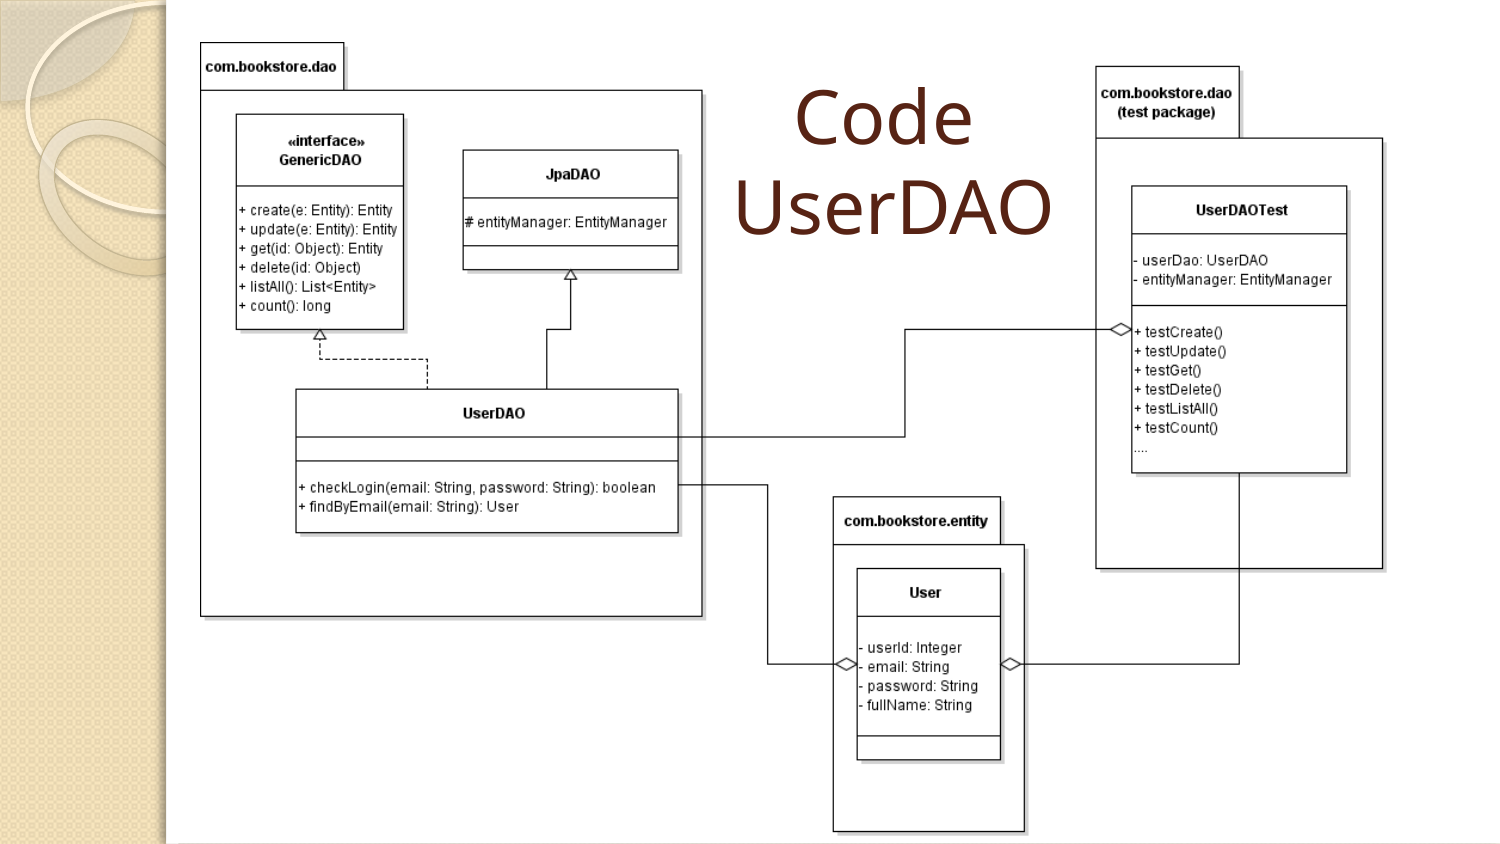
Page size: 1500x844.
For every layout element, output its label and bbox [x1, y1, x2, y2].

list [199, 42, 1388, 837]
